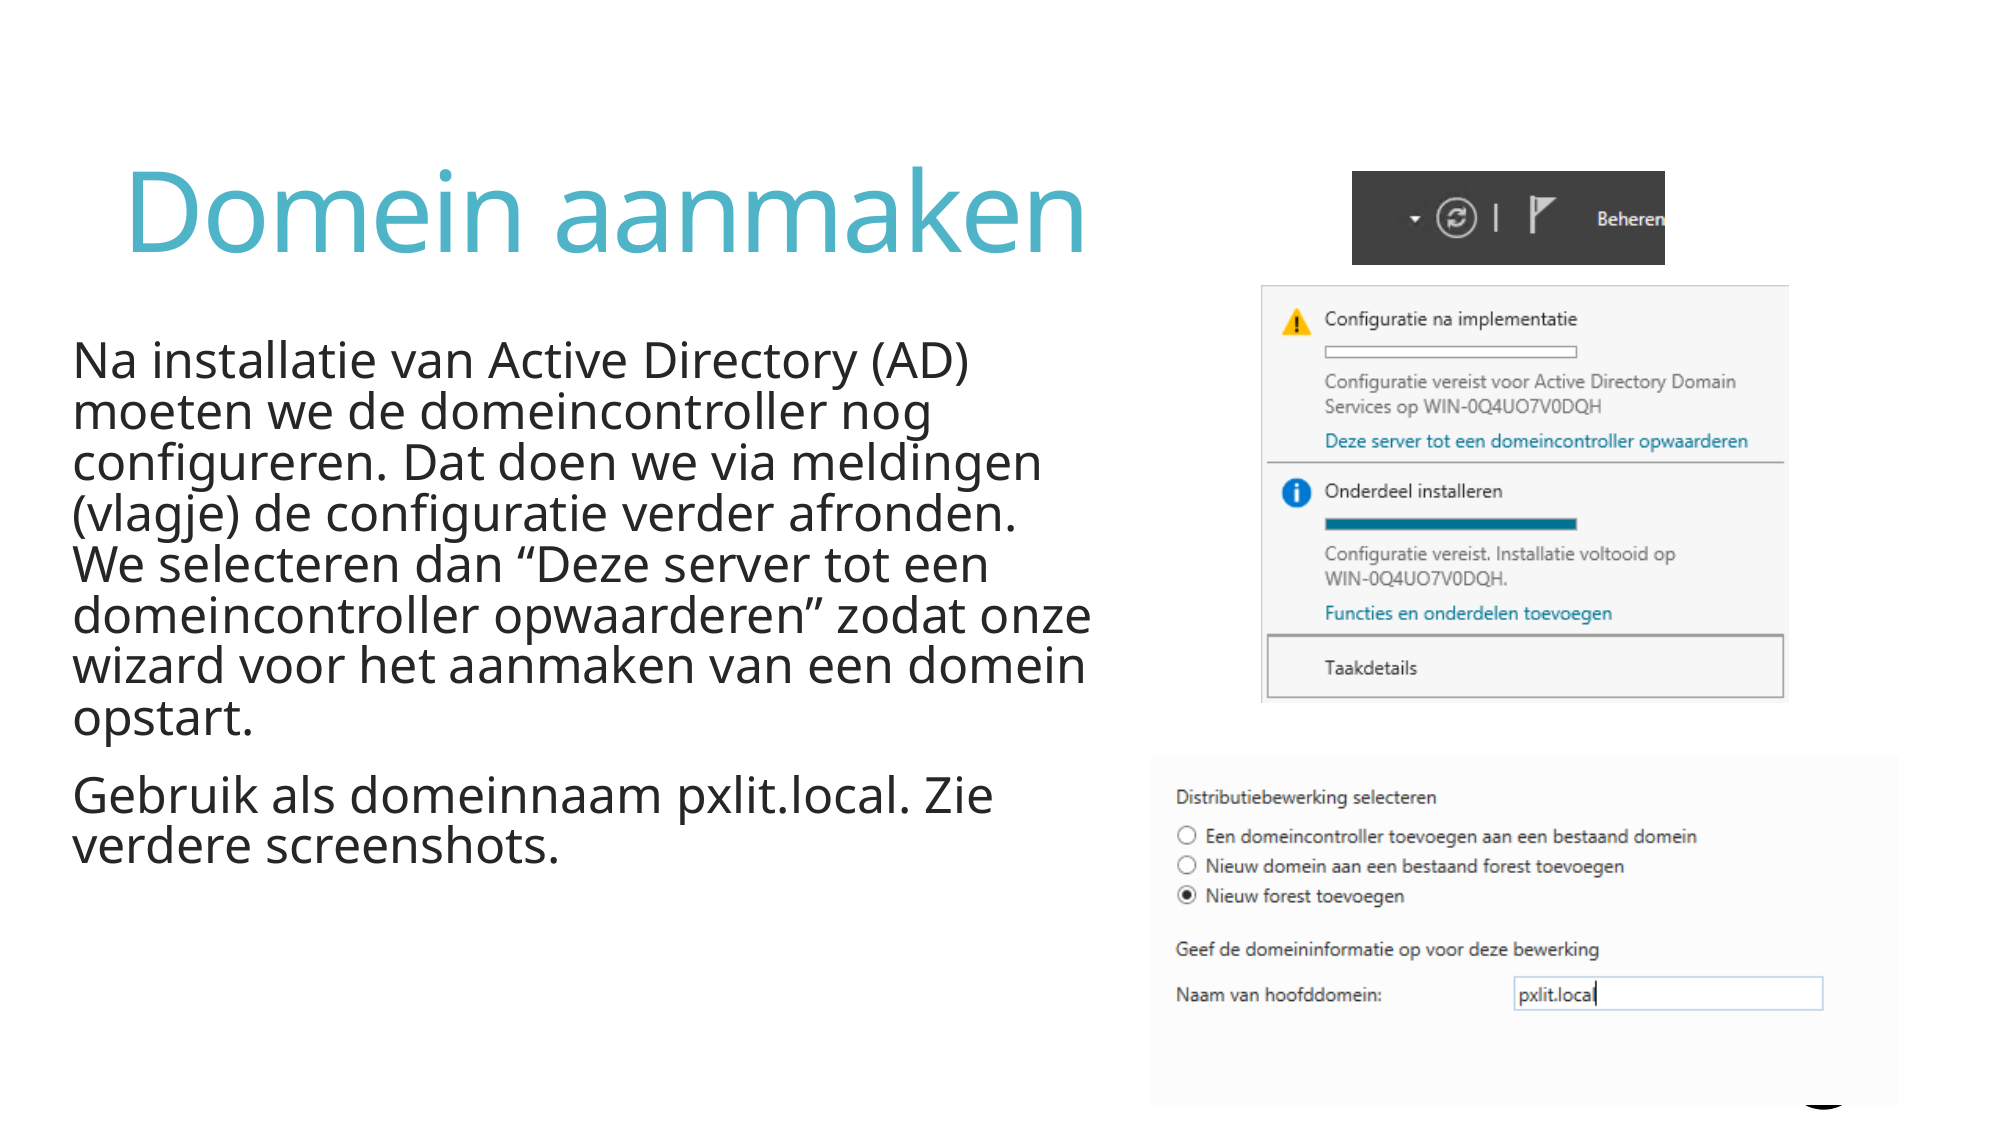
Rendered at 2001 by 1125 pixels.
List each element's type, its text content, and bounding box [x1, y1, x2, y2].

picture [1352, 170, 1666, 266]
picture [1151, 757, 1899, 1105]
picture [1261, 285, 1789, 703]
title Domein aanmaken [107, 81, 1875, 354]
list Na installatie van Active Directory (AD) moeten we de domeincontroller nog configureren. Dat doen we via meldingen (vlagje) de configuratie verder afronden. We selecteren dan “Deze server tot een domeincontroller opwaarderen” zodat onze wizard voor het aanmaken van een domein opstart. Gebruik als domeinnaam pxlit.local. Zie verdere screenshots. [42, 329, 1109, 948]
